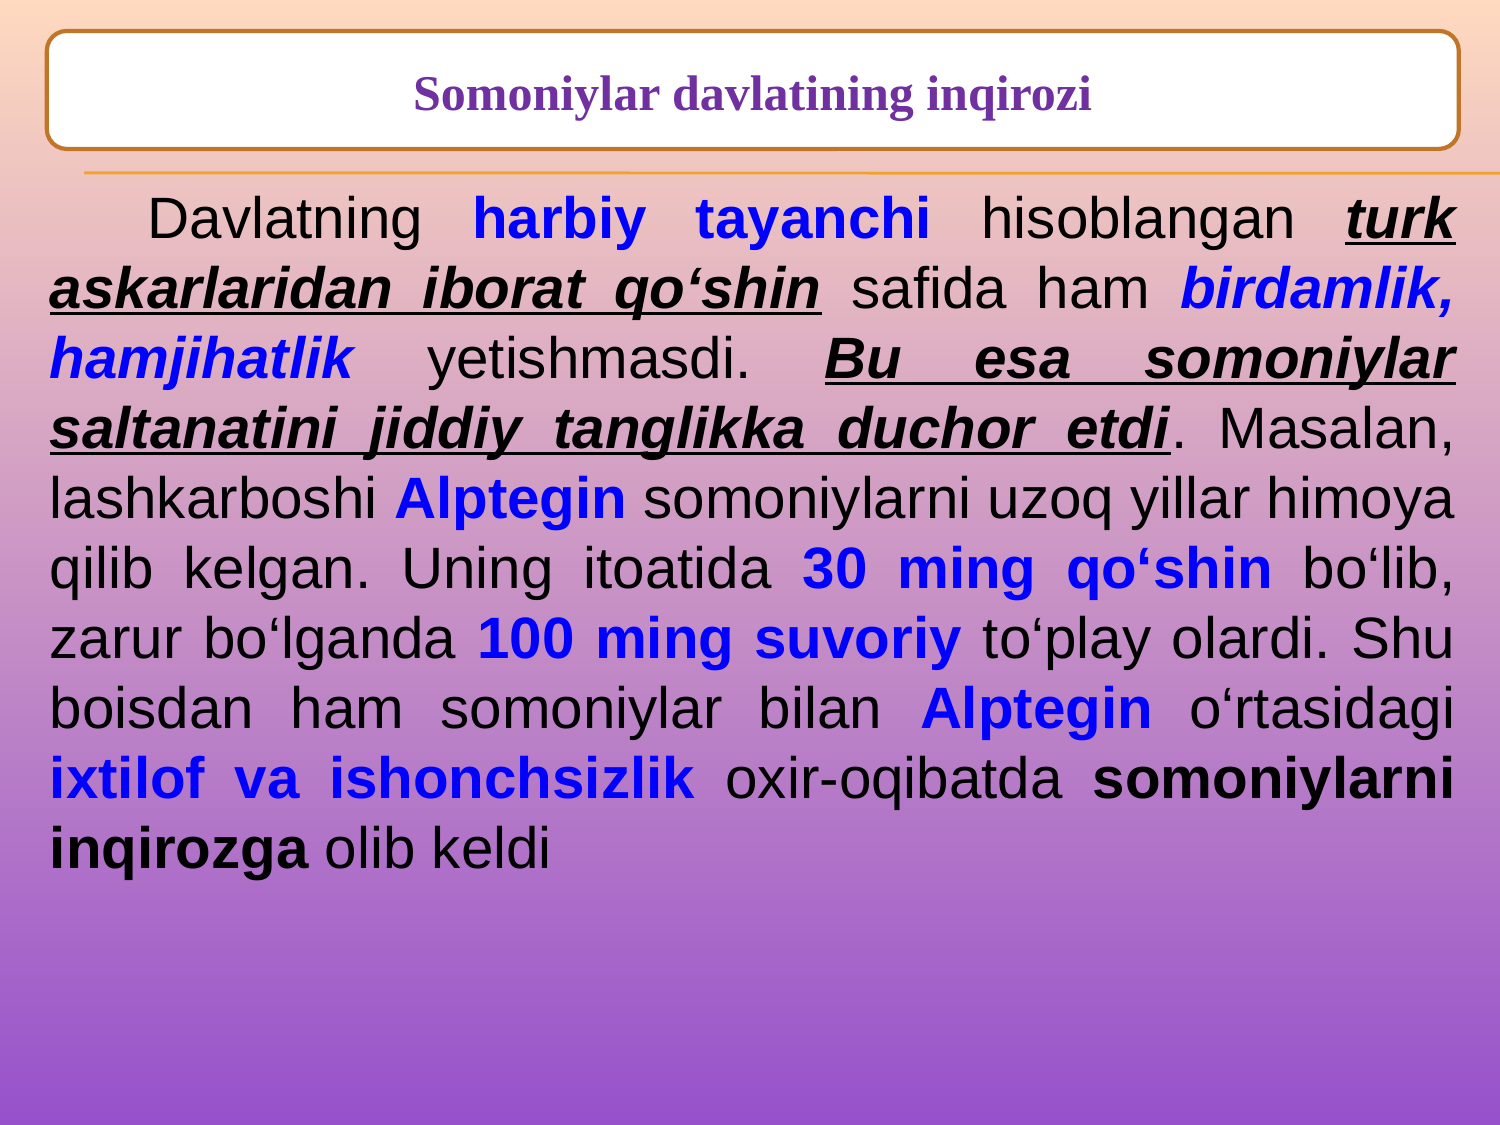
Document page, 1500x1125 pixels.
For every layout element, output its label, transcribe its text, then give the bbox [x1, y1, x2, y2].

text_box Somoniylar davlatining inqirozi [44, 28, 1461, 152]
text_box Davlatning harbiy tayanchi hisoblangan turk askarlaridan iborat qo‘shin safida ham birdamlik, hamjihatlik yetishmasdi. Bu esa somoniylar saltanatini jiddiy tanglikka duchor etdi. Masalan, lashkarboshi Alptegin somoniylarni uzoq yillar himoya qilib kelgan. Uning itoatida 30 ming qo‘shin bo‘lib, zarur bo‘lganda 100 ming suvoriy to‘play olardi. Shu boisdan ham somoniylar bilan Alptegin o‘rtasidagi ixtilof va ishonchsizlik oxir-oqibatda somoniylarni inqirozga olib keldi [35, 172, 1471, 888]
